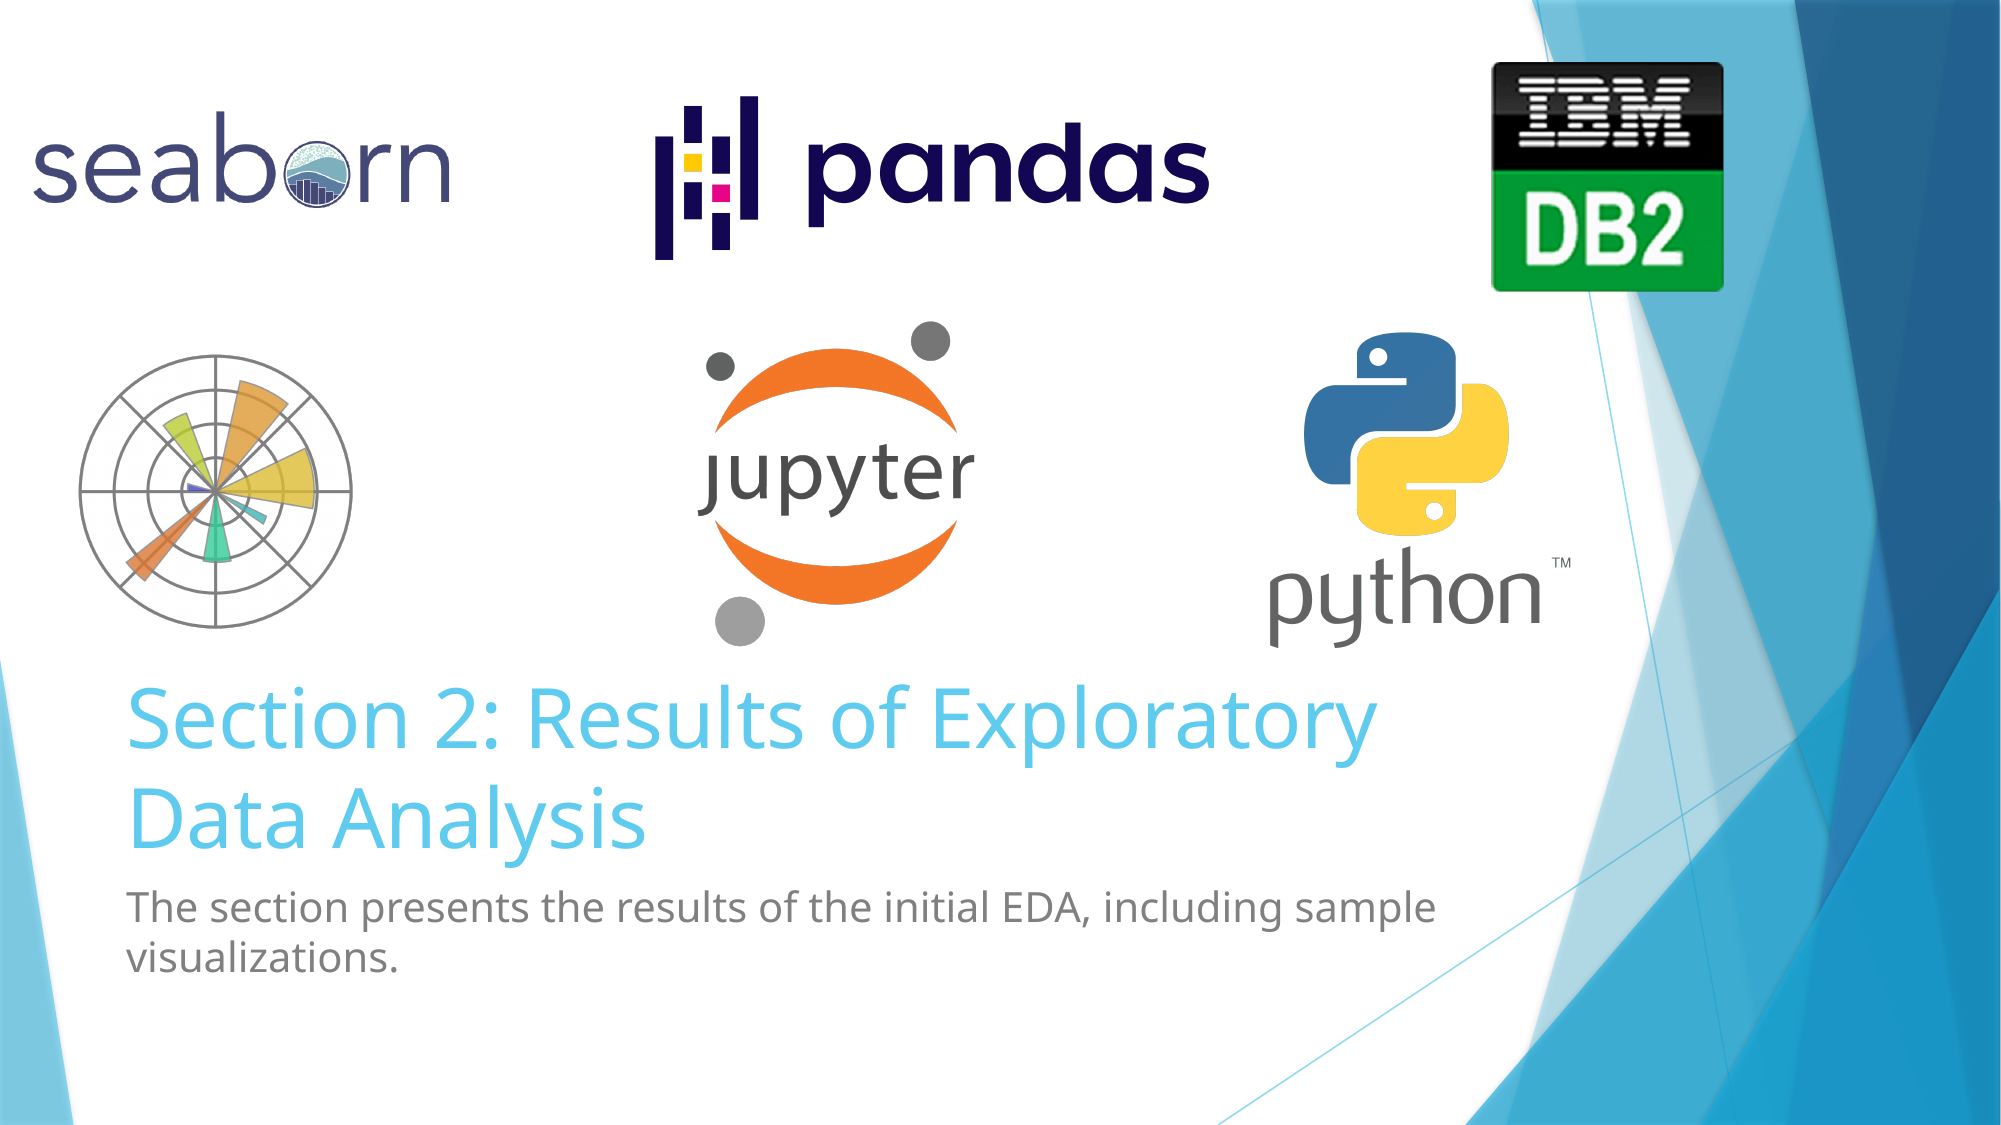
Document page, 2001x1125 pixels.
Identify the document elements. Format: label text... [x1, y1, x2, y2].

picture [23, 98, 491, 242]
picture [1117, 0, 1809, 655]
picture [693, 316, 980, 648]
picture [76, 352, 355, 631]
picture [628, 55, 1237, 302]
list The section presents the results of the initial EDA, including sample visualizations. [111, 873, 1522, 1015]
title Section 2: Results of Exploratory Data Analysis [111, 573, 1522, 873]
